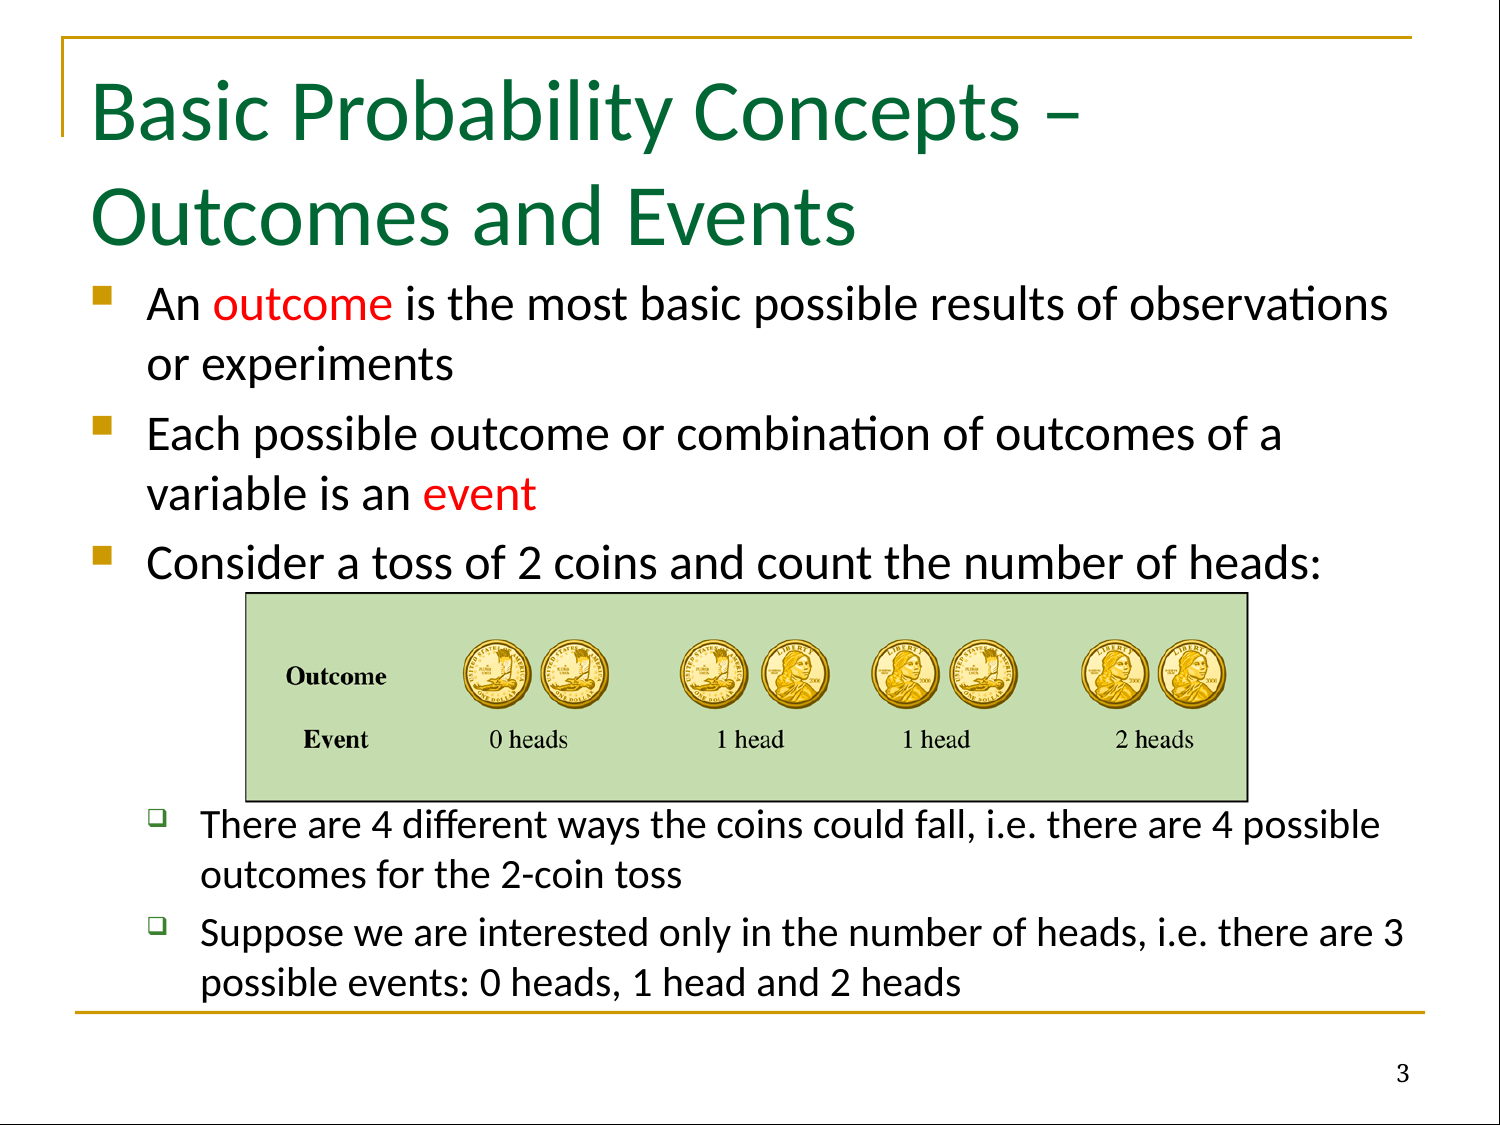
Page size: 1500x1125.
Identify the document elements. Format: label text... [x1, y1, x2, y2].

picture [237, 587, 1251, 805]
list An outcome is the most basic possible results of observations or experiments Each possible outcome or combination of outcomes of a variable is an event Consider a toss of 2 coins and count the number of heads: There are 4 different ways the coins could fall, i.e. there are 4 possible outcomes for the 2-coin toss Suppose we are interested only in the number of heads, i.e. there are 3 possible events: 0 heads, 1 head and 2 heads [75, 262, 1425, 1006]
title Basic Probability Concepts – Outcomes and Events [75, 45, 1425, 233]
slide_number 3 [1074, 1024, 1425, 1100]
